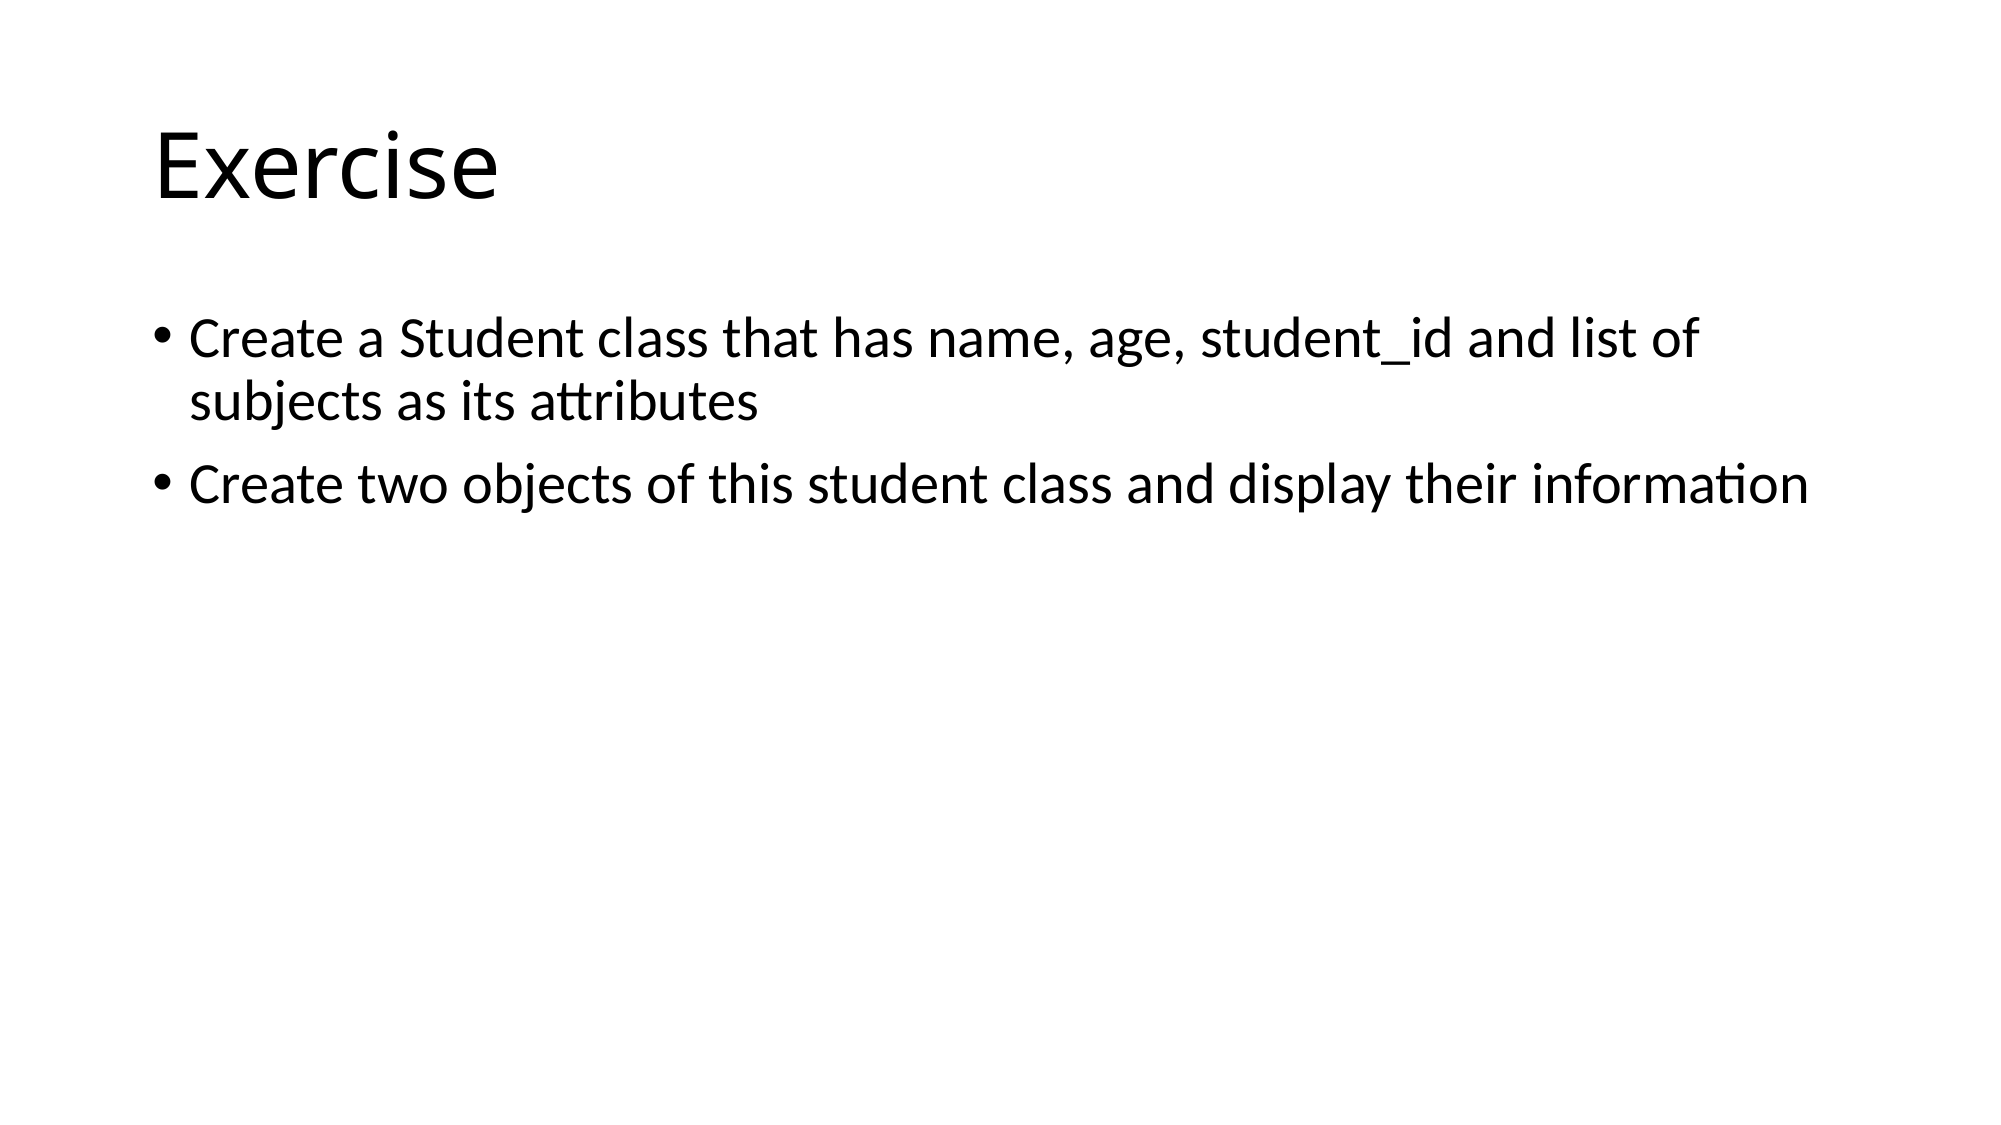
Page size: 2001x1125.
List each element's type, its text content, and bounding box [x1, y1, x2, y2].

list Create a Student class that has name, age, student_id and list of subjects as its attributes Create two objects of this student class and display their information [137, 299, 1863, 1014]
title Exercise [137, 59, 1863, 278]
